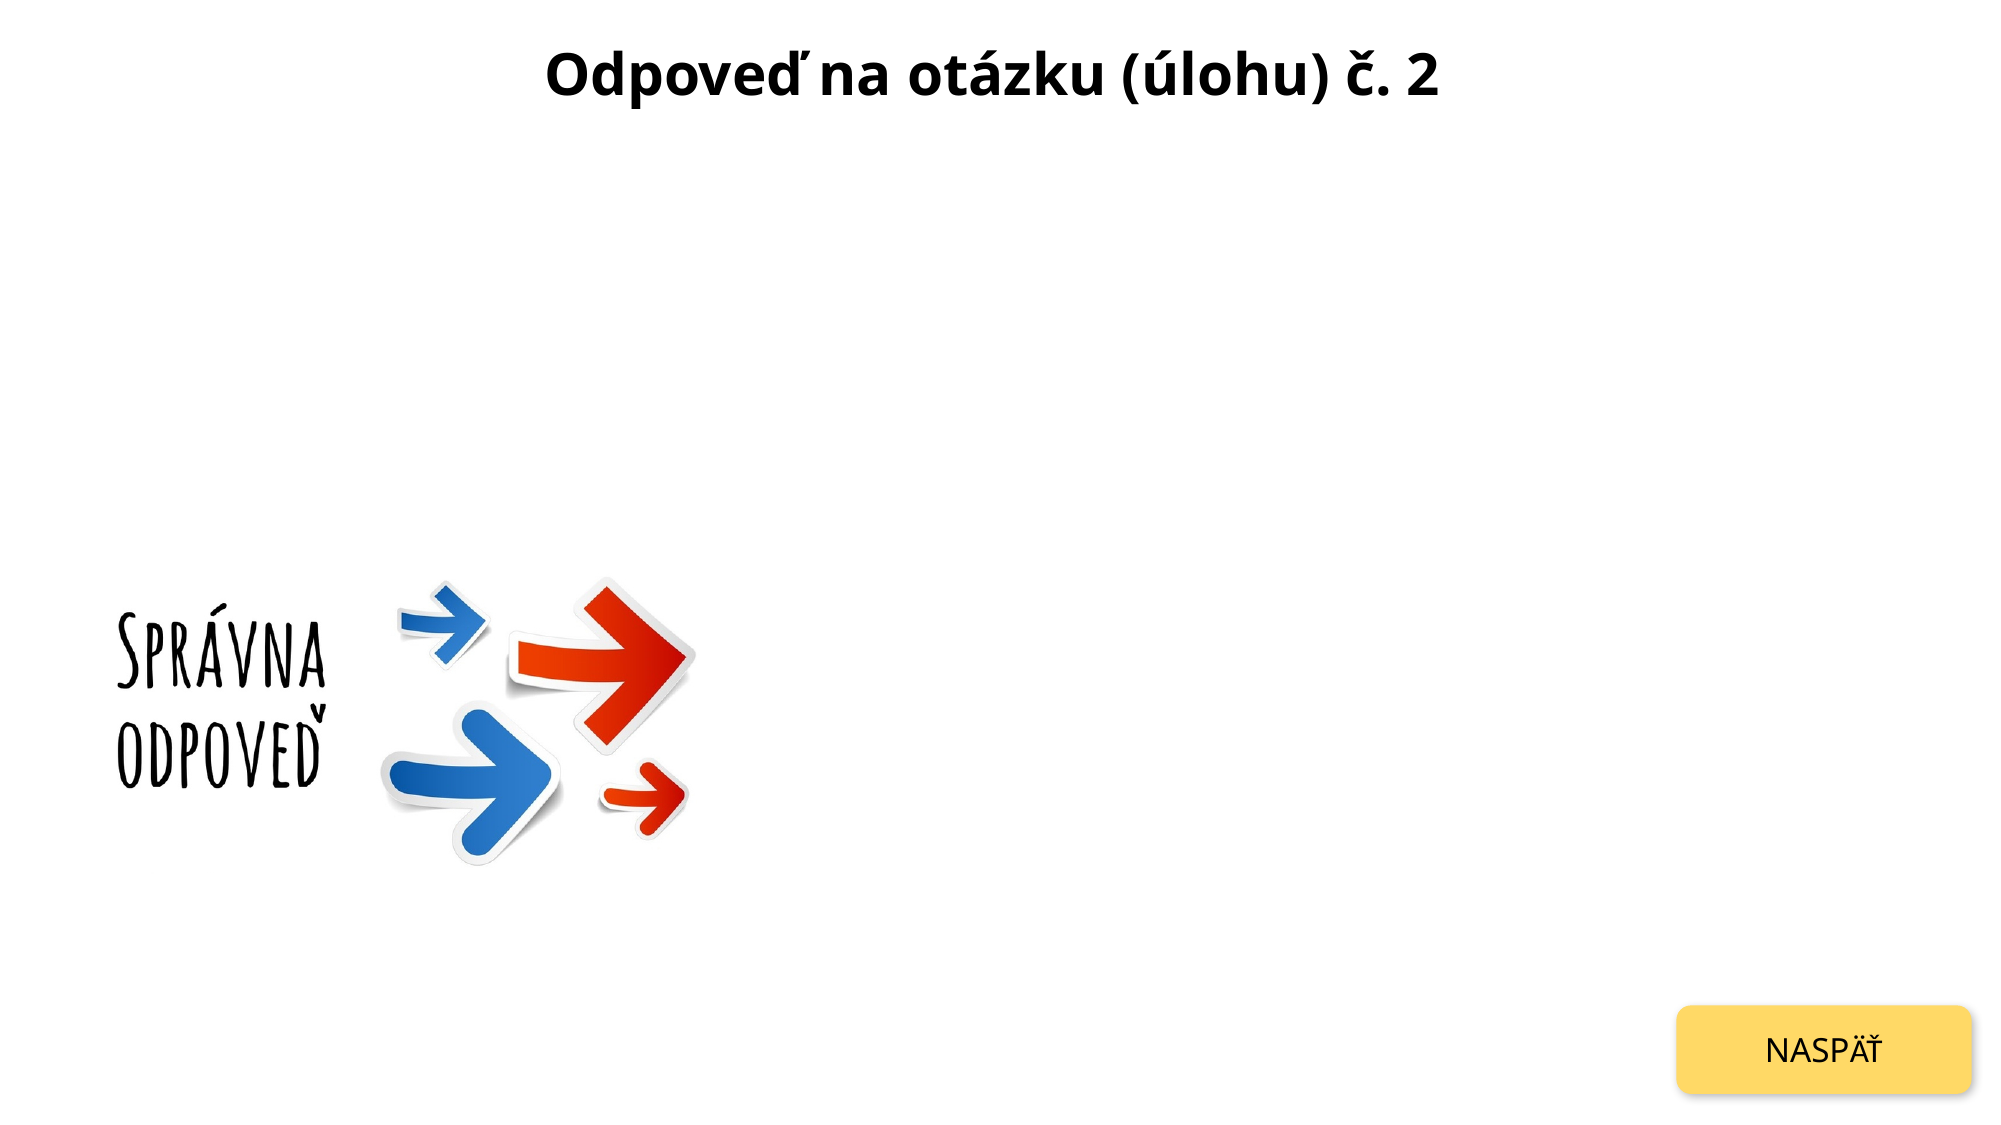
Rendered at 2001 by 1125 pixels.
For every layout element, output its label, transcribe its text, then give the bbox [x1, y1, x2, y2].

text_box NASPÄŤ [1675, 1004, 1973, 1095]
text_box Odpoveď na otázku (úlohu) č. 2 [0, 29, 2000, 115]
picture [57, 542, 778, 906]
